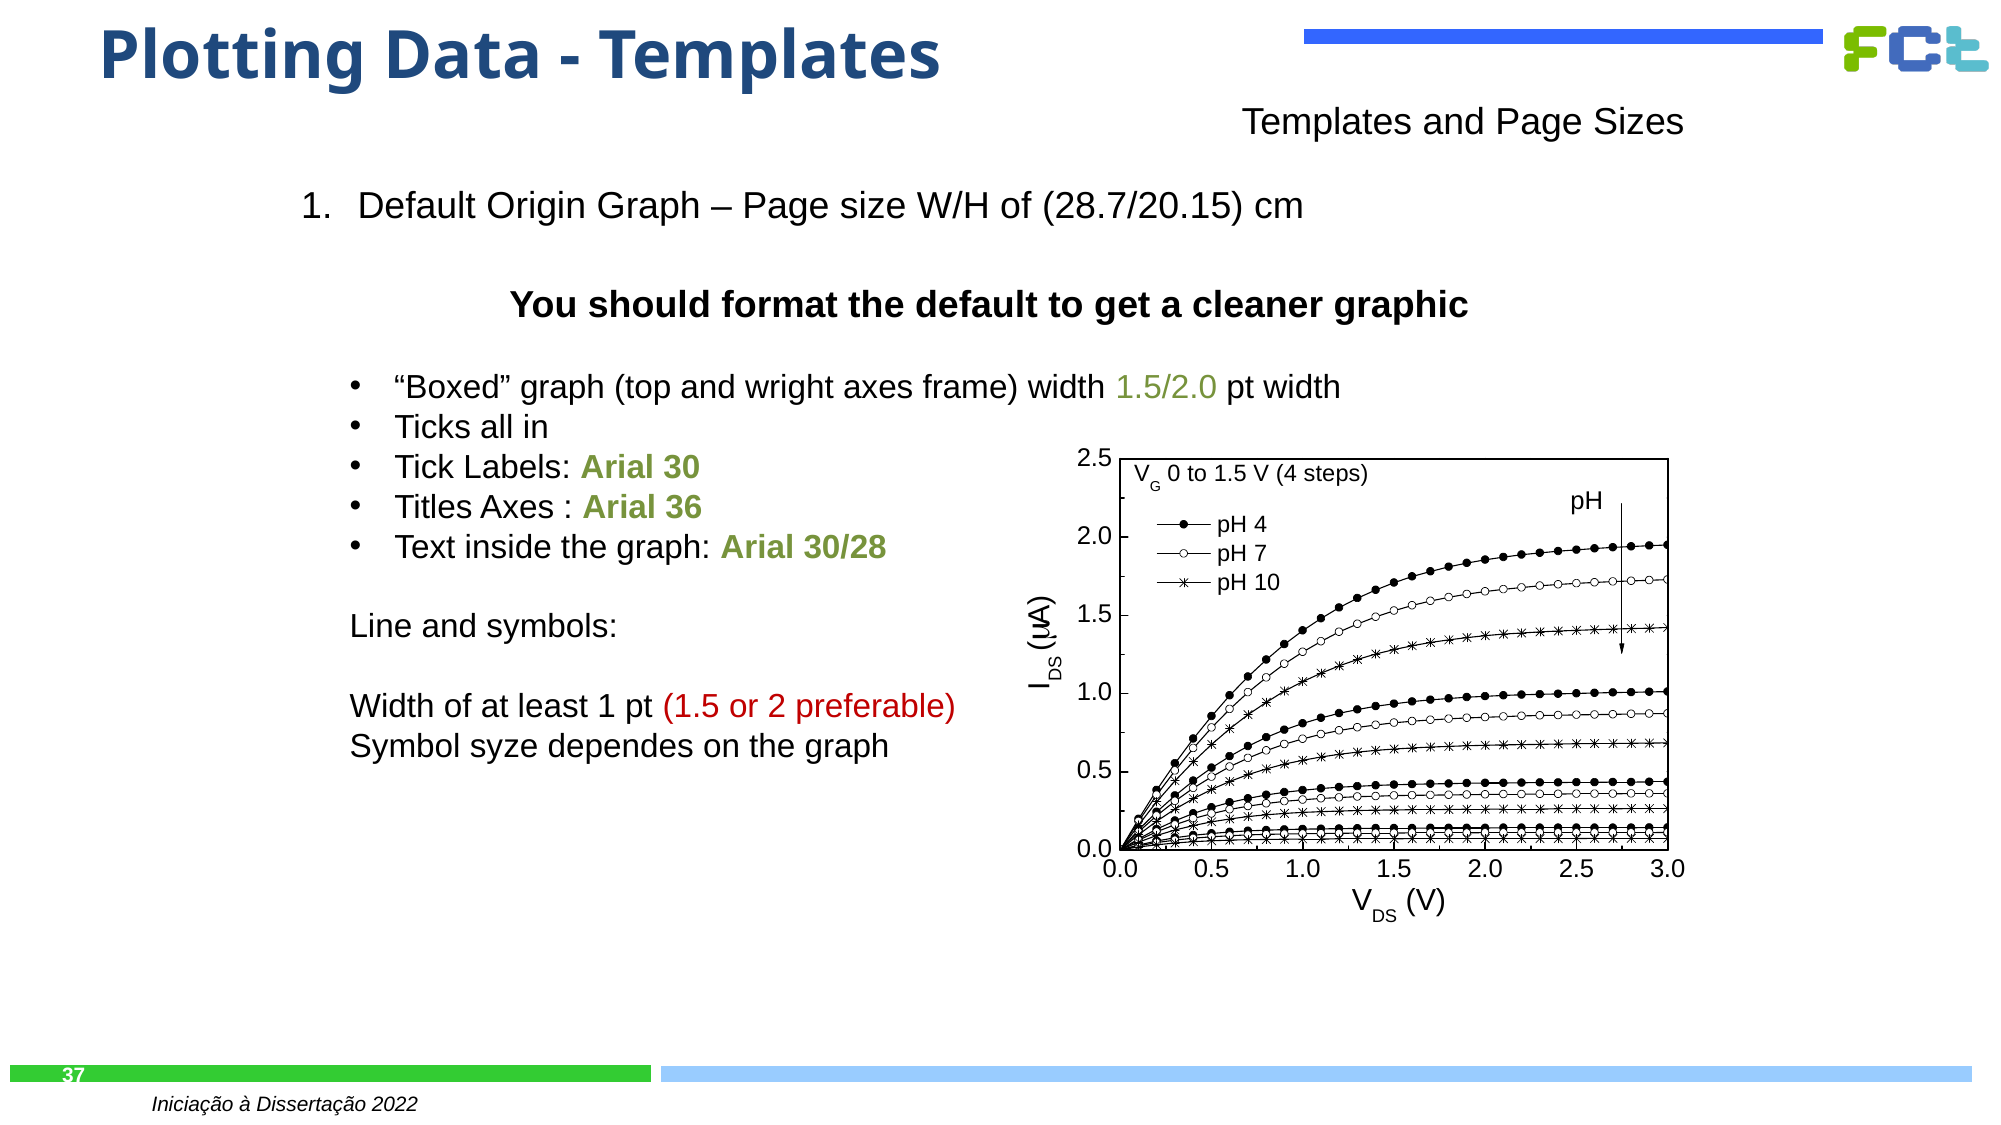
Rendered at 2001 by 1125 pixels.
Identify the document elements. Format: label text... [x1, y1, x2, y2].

text_box You should format the default to get a cleaner graphic [494, 272, 1486, 333]
slide_number 37 [0, 1044, 100, 1104]
text_box Default Origin Graph – Page size W/H of (28.7/20.15) cm [286, 174, 1320, 234]
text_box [989, 406, 1720, 929]
text_box Plotting Data - Templates [83, 4, 958, 100]
text_box “Boxed” graph (top and wright axes frame) width 1.5/2.0 pt width Ticks all in Tick Labels: Arial 30 Titles Axes : Arial 36 Text inside the graph: Arial 30/28 Line and symbols: Width of at least 1 pt (1.5 or 2 preferable) Symbol syze dependes on the graph [334, 357, 1437, 812]
picture [1843, 25, 2000, 79]
text_box Templates and Page Sizes [1226, 89, 1700, 150]
